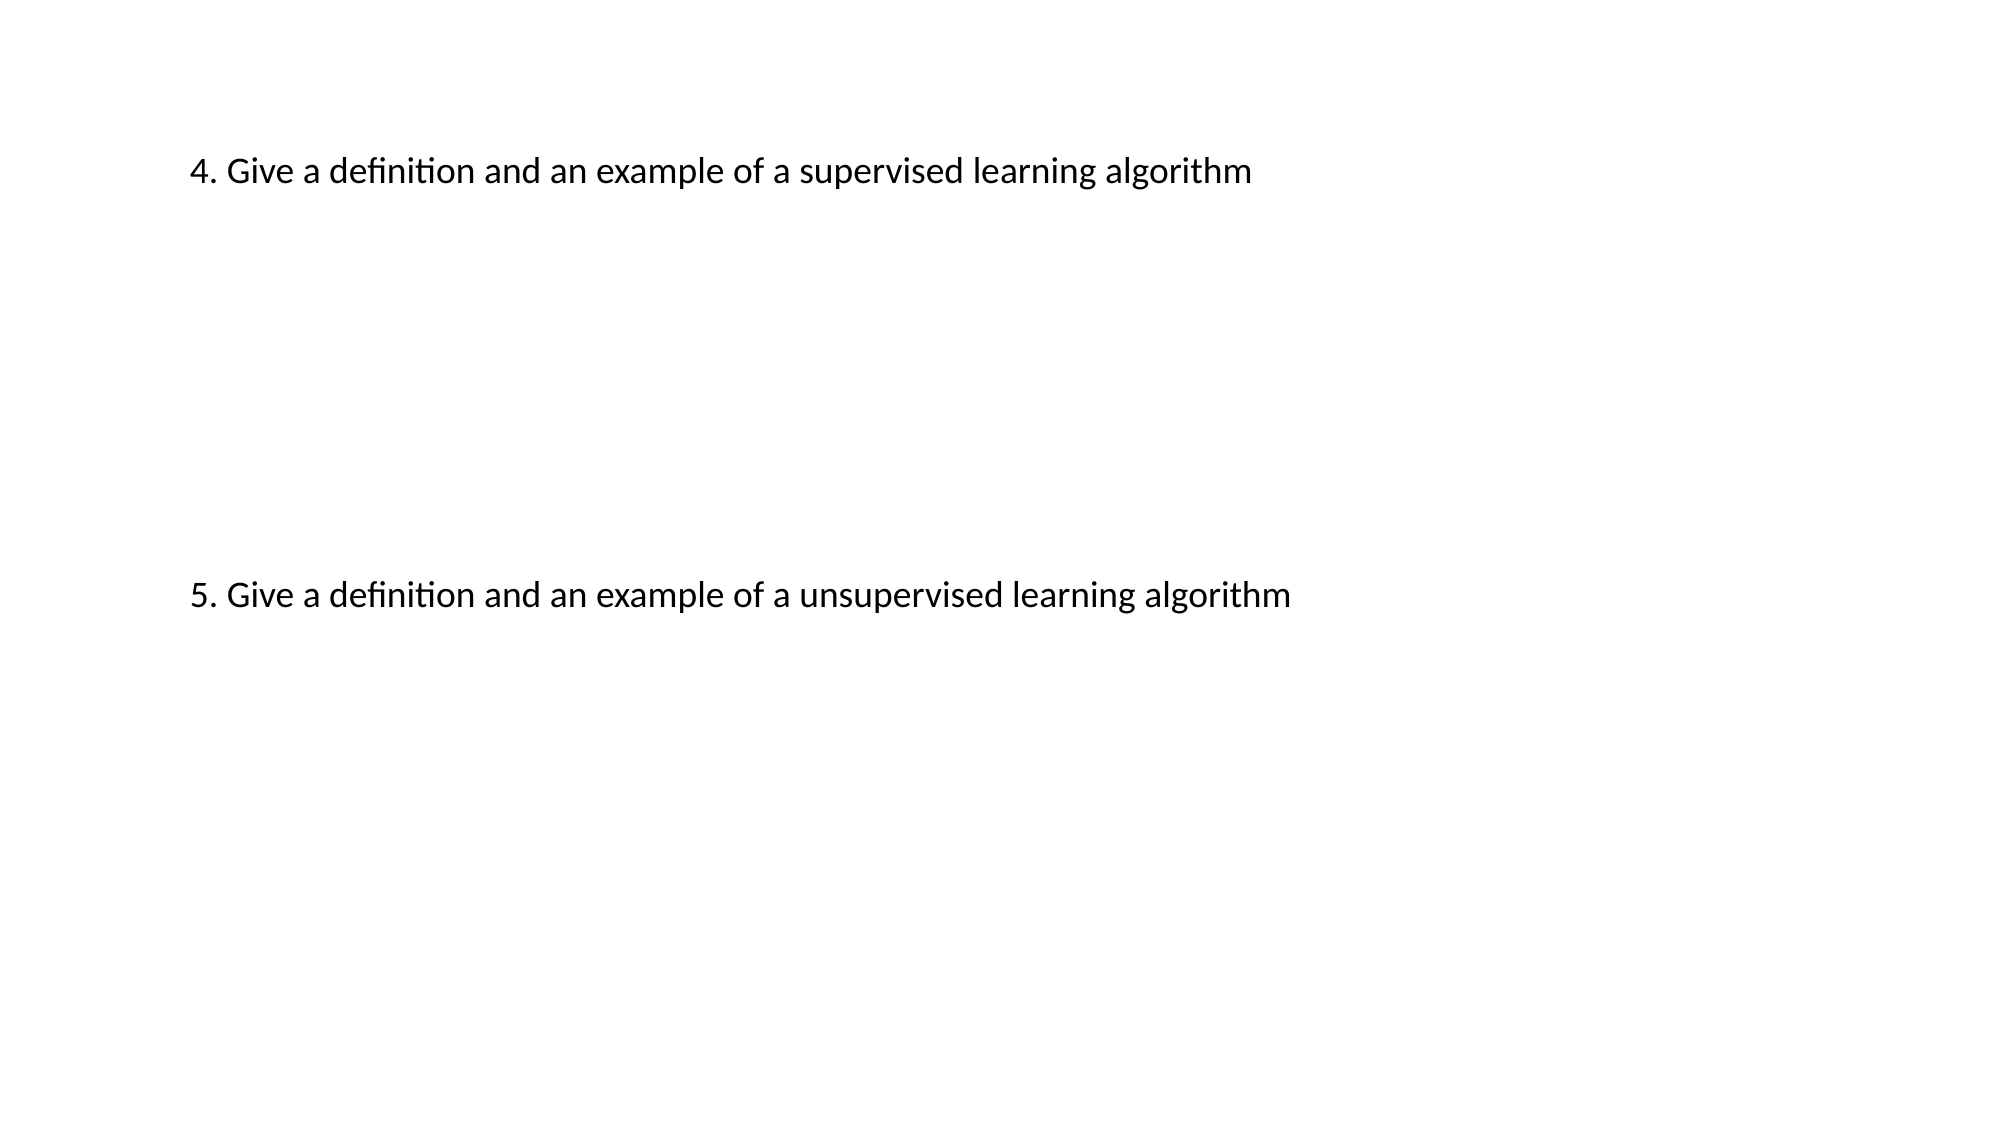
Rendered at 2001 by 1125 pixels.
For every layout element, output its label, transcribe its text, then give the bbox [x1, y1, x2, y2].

text_box 4. Give a definition and an example of a supervised learning algorithm [175, 138, 1487, 199]
text_box 5. Give a definition and an example of a unsupervised learning algorithm [175, 562, 1487, 623]
